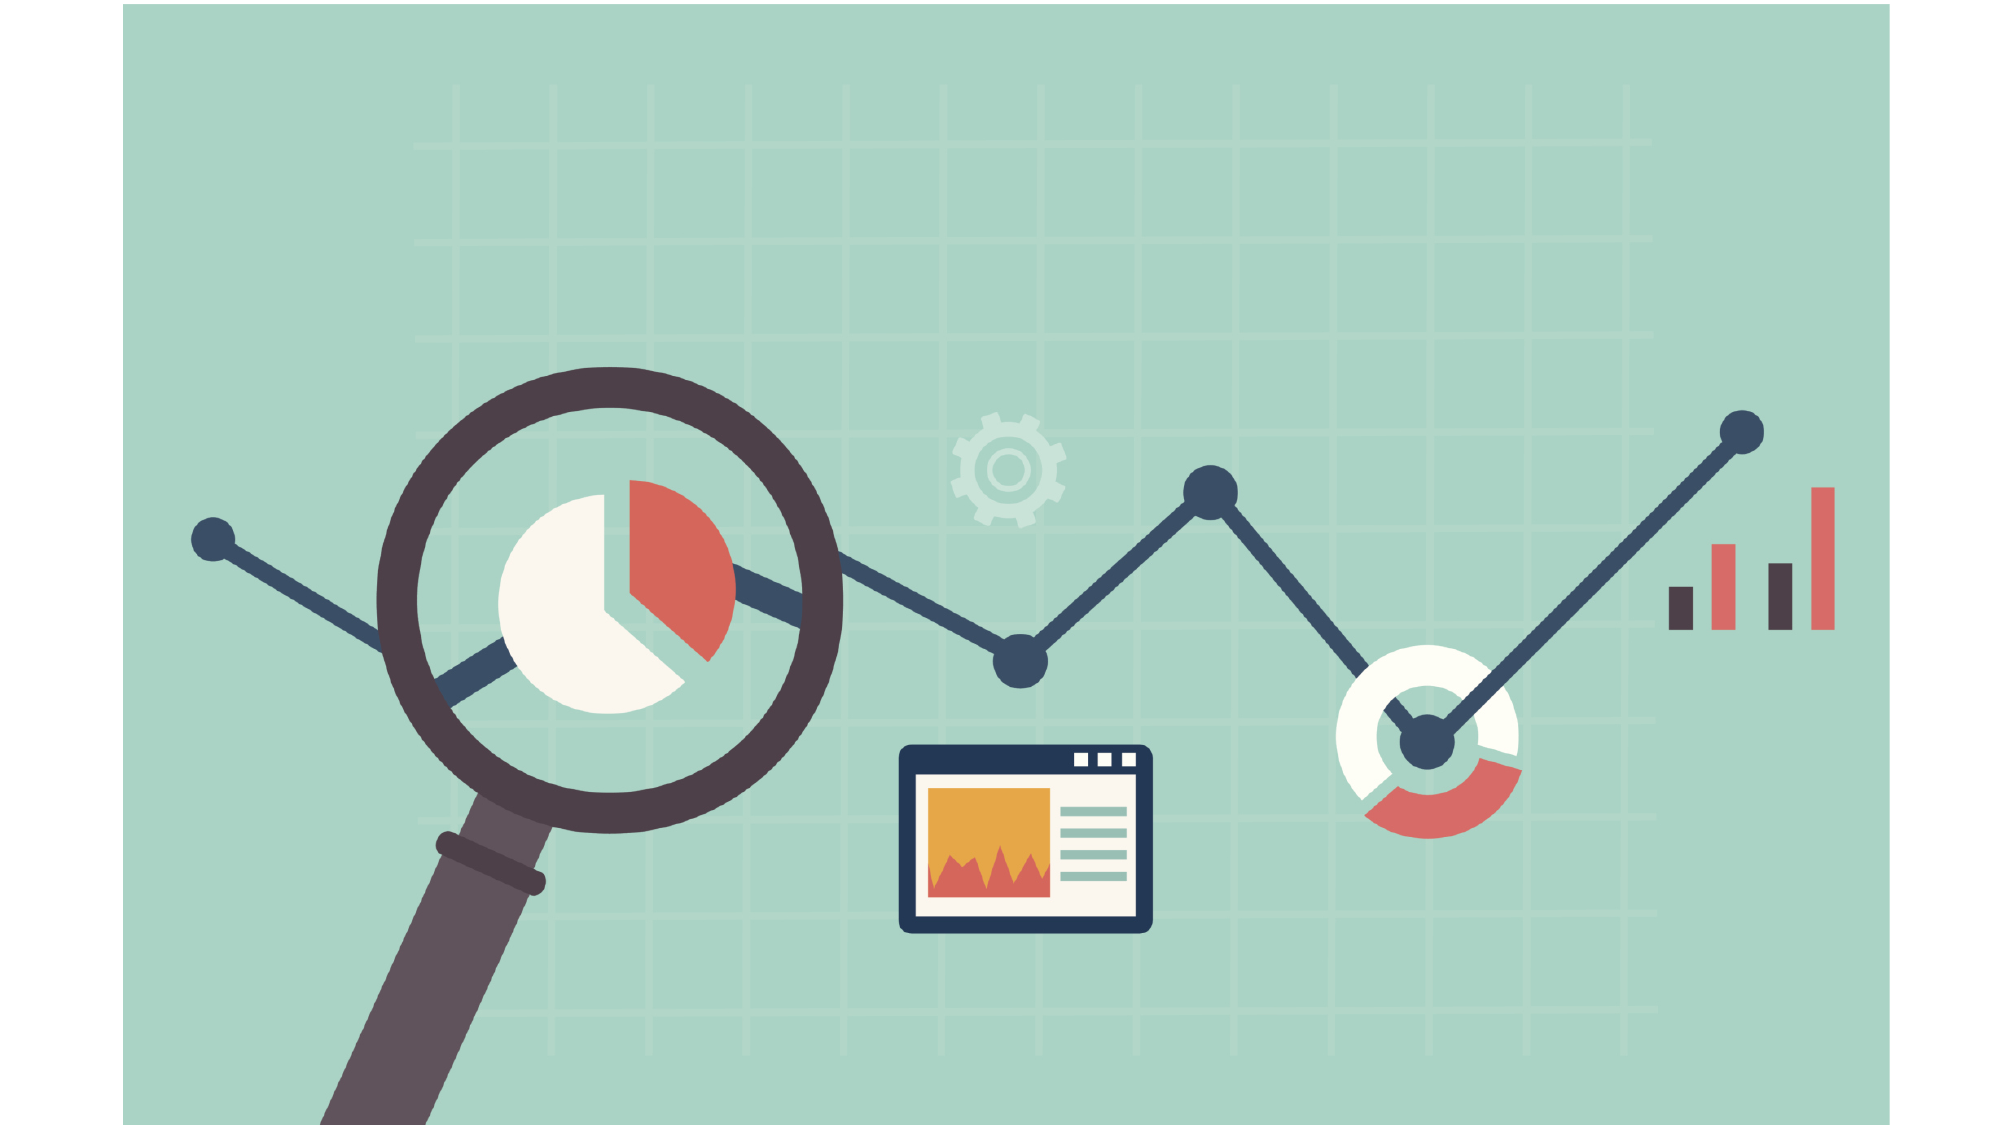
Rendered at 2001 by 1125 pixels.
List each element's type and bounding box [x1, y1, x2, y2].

picture [123, 4, 1891, 1125]
